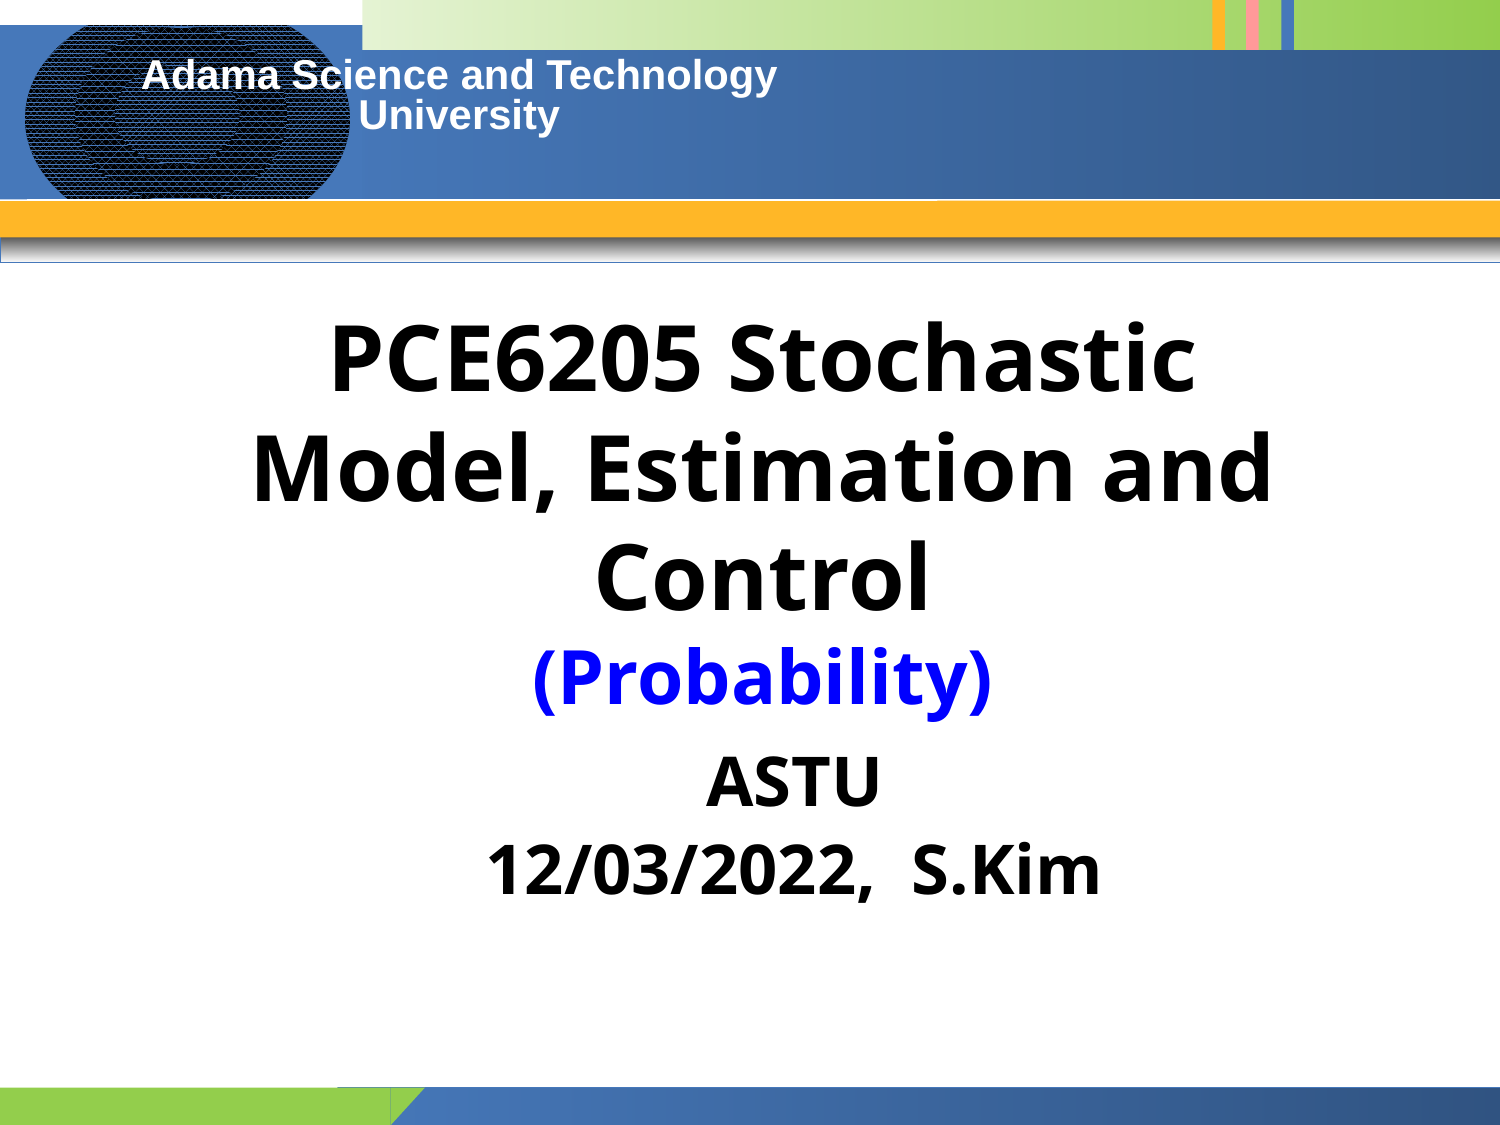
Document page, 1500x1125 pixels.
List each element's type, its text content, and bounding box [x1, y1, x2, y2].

title PCE6205 Stochastic Model, Estimation and Control (Probability) [150, 290, 1376, 728]
subtitle ASTU 12/03/2022, S.Kim [194, 739, 1320, 941]
